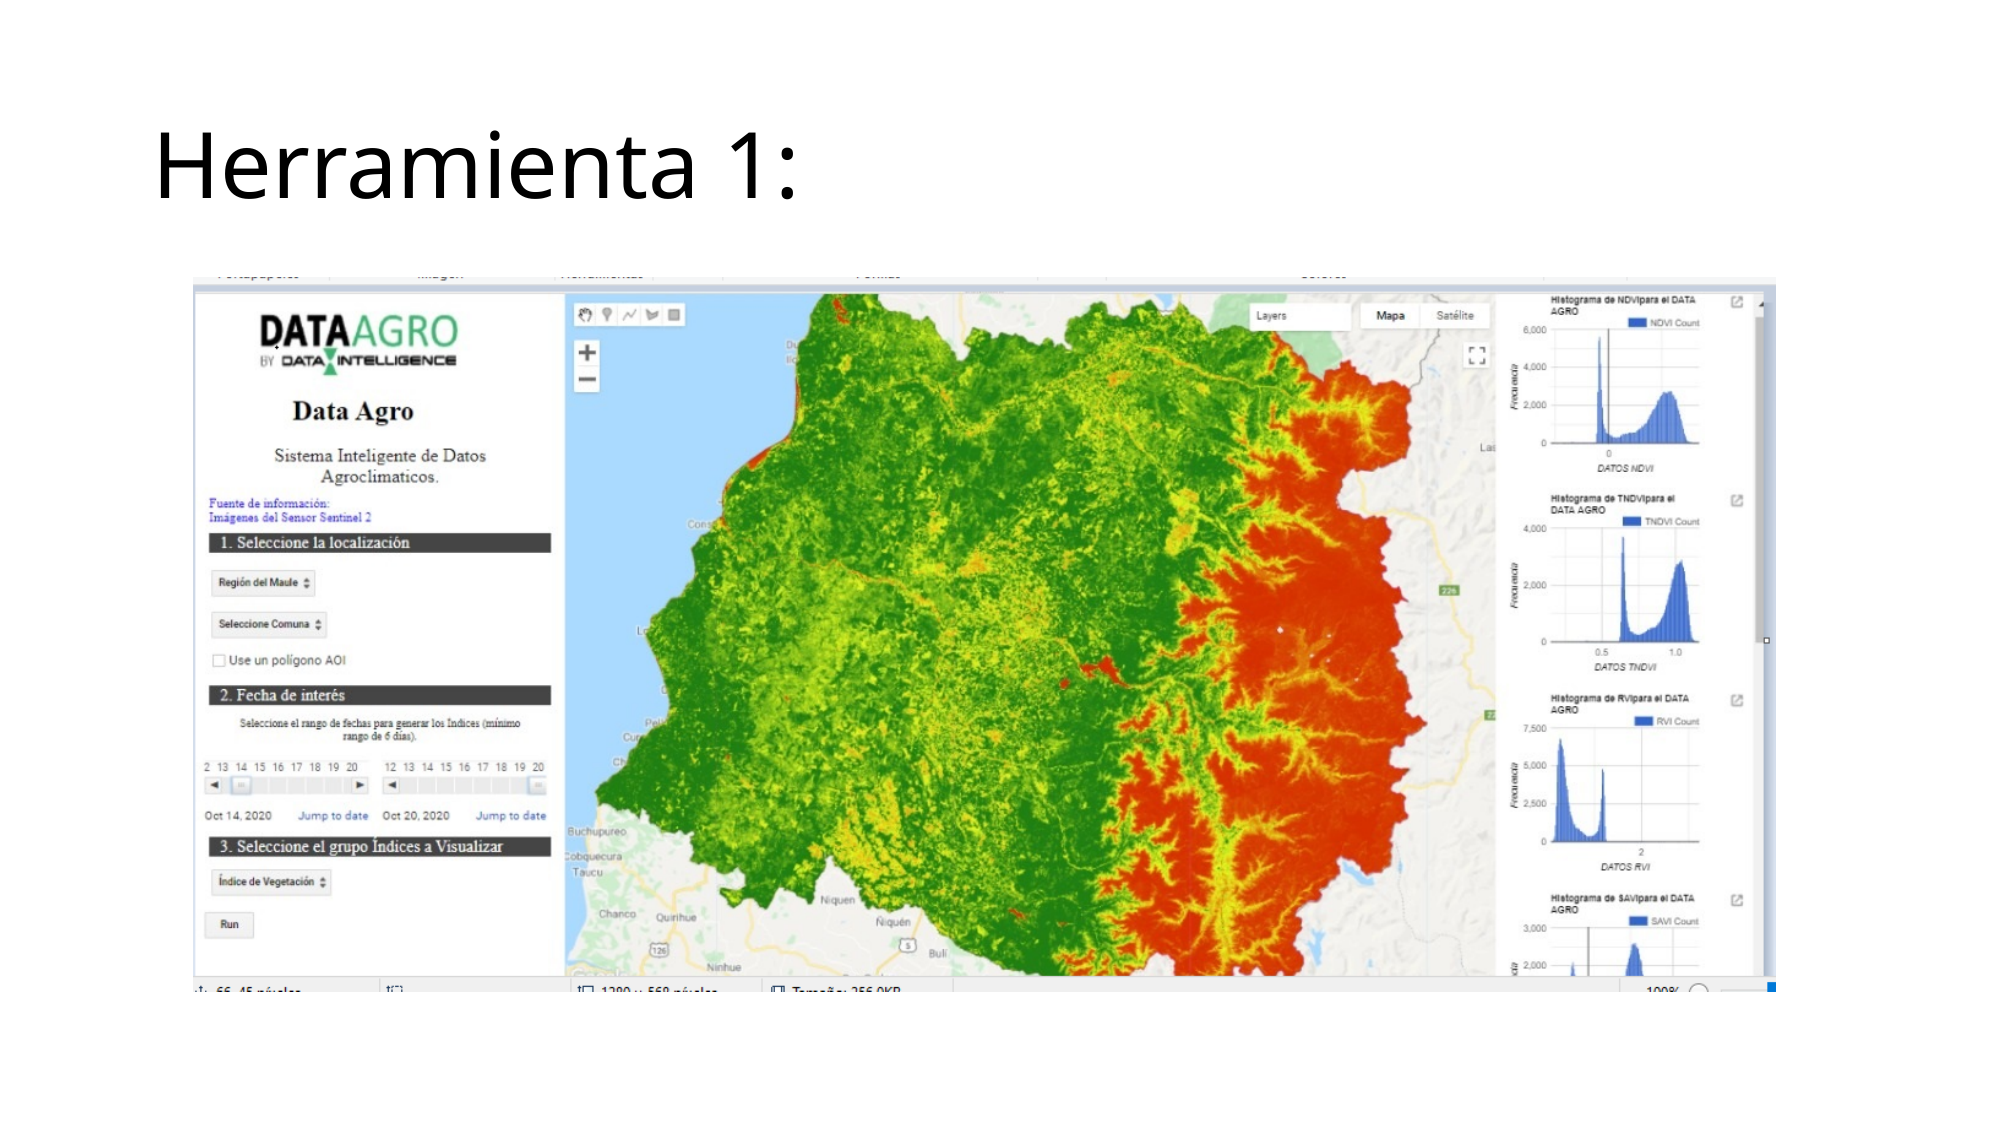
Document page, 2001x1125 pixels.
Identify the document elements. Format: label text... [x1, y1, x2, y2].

title Herramienta 1: [137, 59, 1863, 278]
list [193, 277, 1776, 992]
